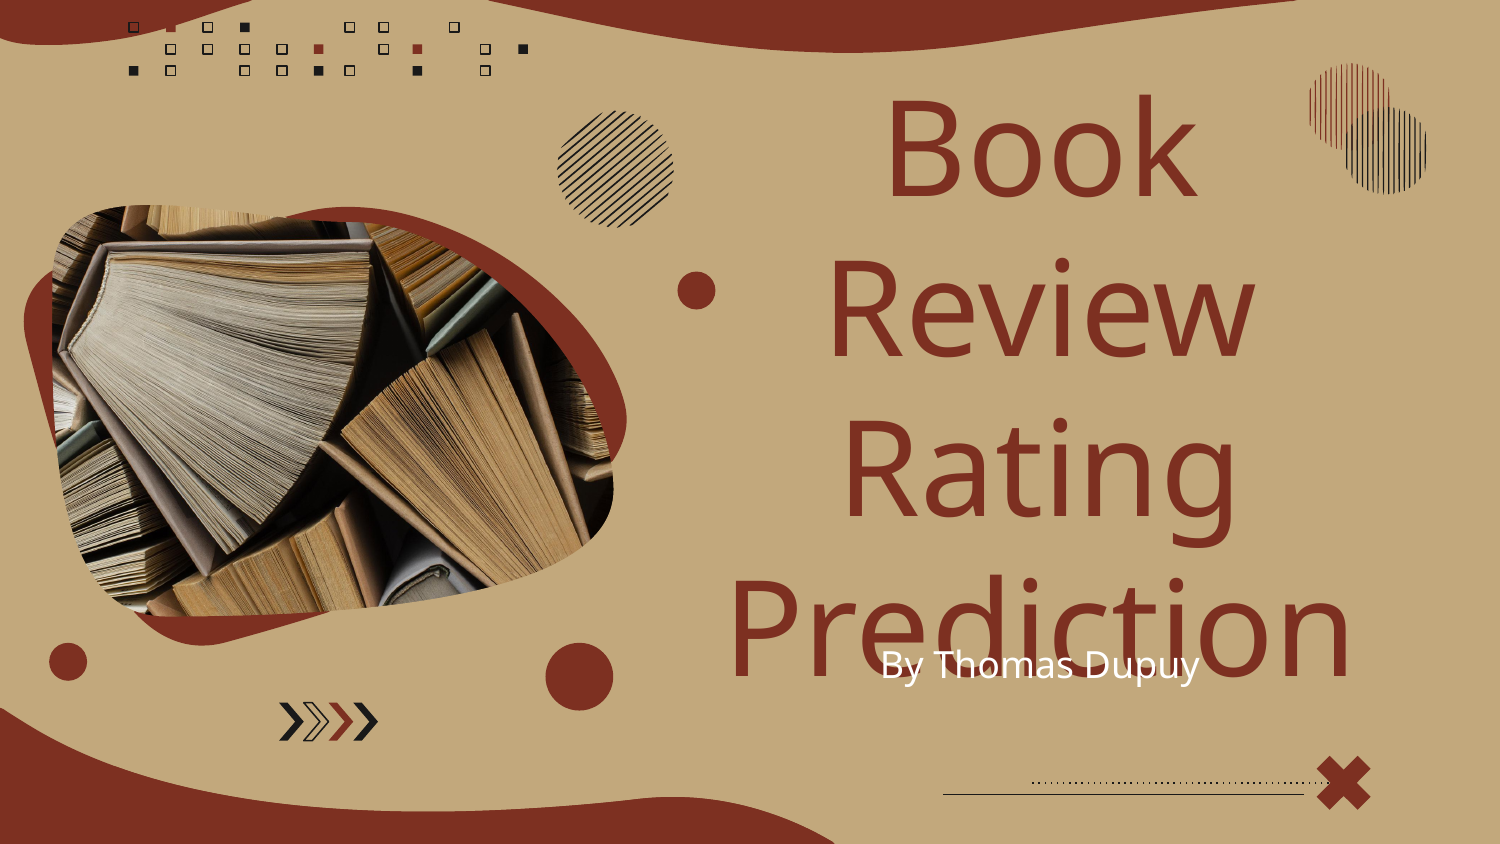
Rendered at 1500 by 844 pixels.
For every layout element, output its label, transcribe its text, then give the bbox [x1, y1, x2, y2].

text_box [0, 773, 835, 844]
title Book Review Rating Prediction [697, 141, 1383, 624]
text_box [1, 77, 686, 767]
subtitle By Thomas Dupuy [697, 624, 1383, 703]
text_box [278, 702, 379, 741]
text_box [1295, 84, 1441, 174]
text_box [690, 271, 716, 310]
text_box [556, 110, 675, 228]
